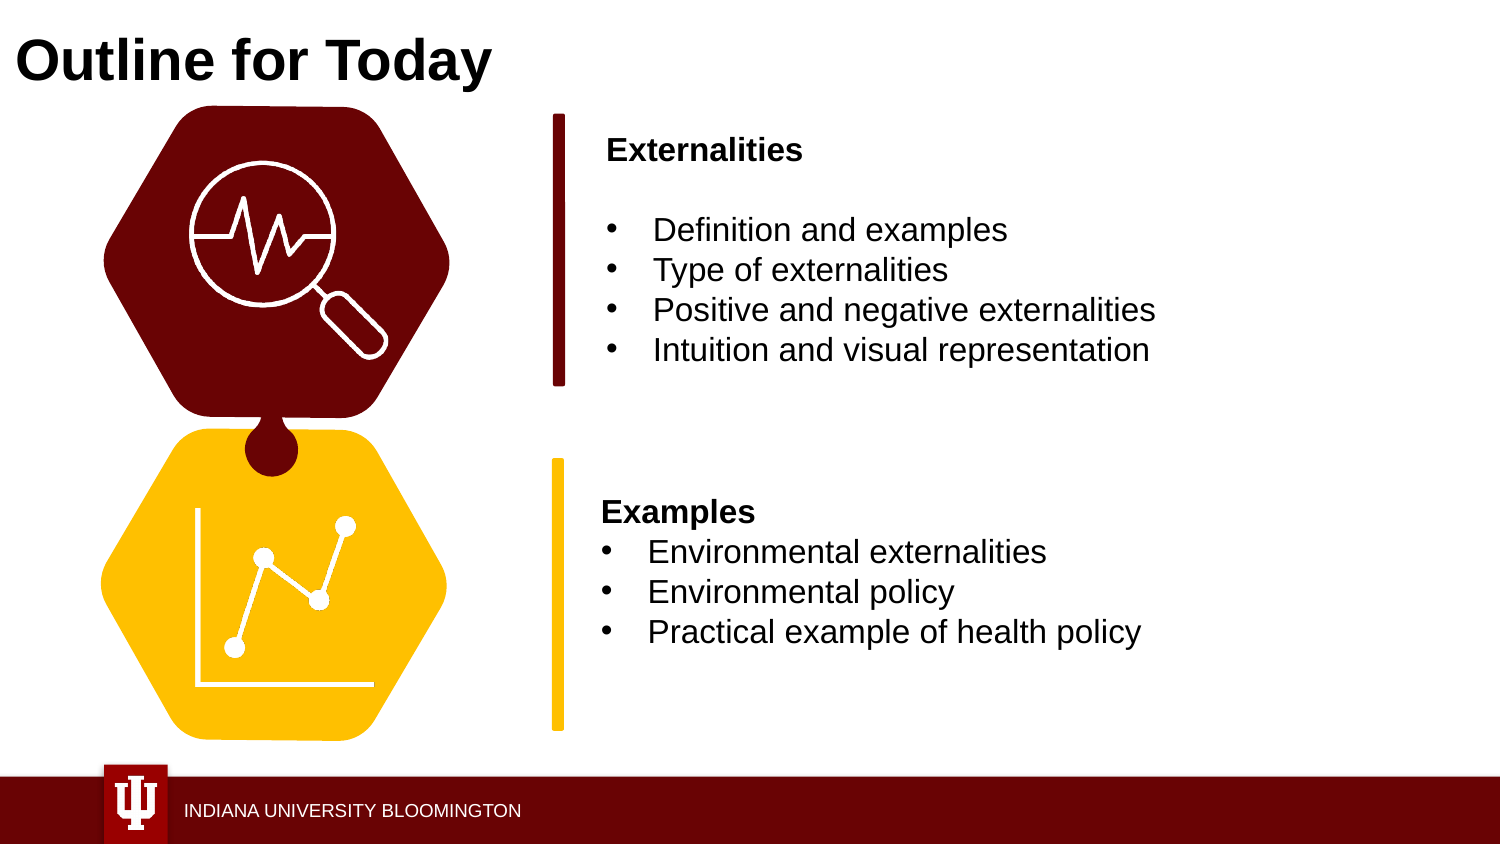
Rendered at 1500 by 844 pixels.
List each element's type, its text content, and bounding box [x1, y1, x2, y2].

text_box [38, 110, 512, 737]
text_box [550, 111, 568, 389]
picture [158, 468, 411, 721]
text_box [549, 455, 567, 733]
text_box Examples Environmental externalities Environmental policy Practical example of health policy [586, 482, 1384, 658]
text_box Externalities Definition and examples Type of externalities Positive and negative externalities Intuition and visual representation [591, 121, 1389, 416]
title Outline for Today [0, 0, 1500, 115]
picture [167, 137, 411, 381]
